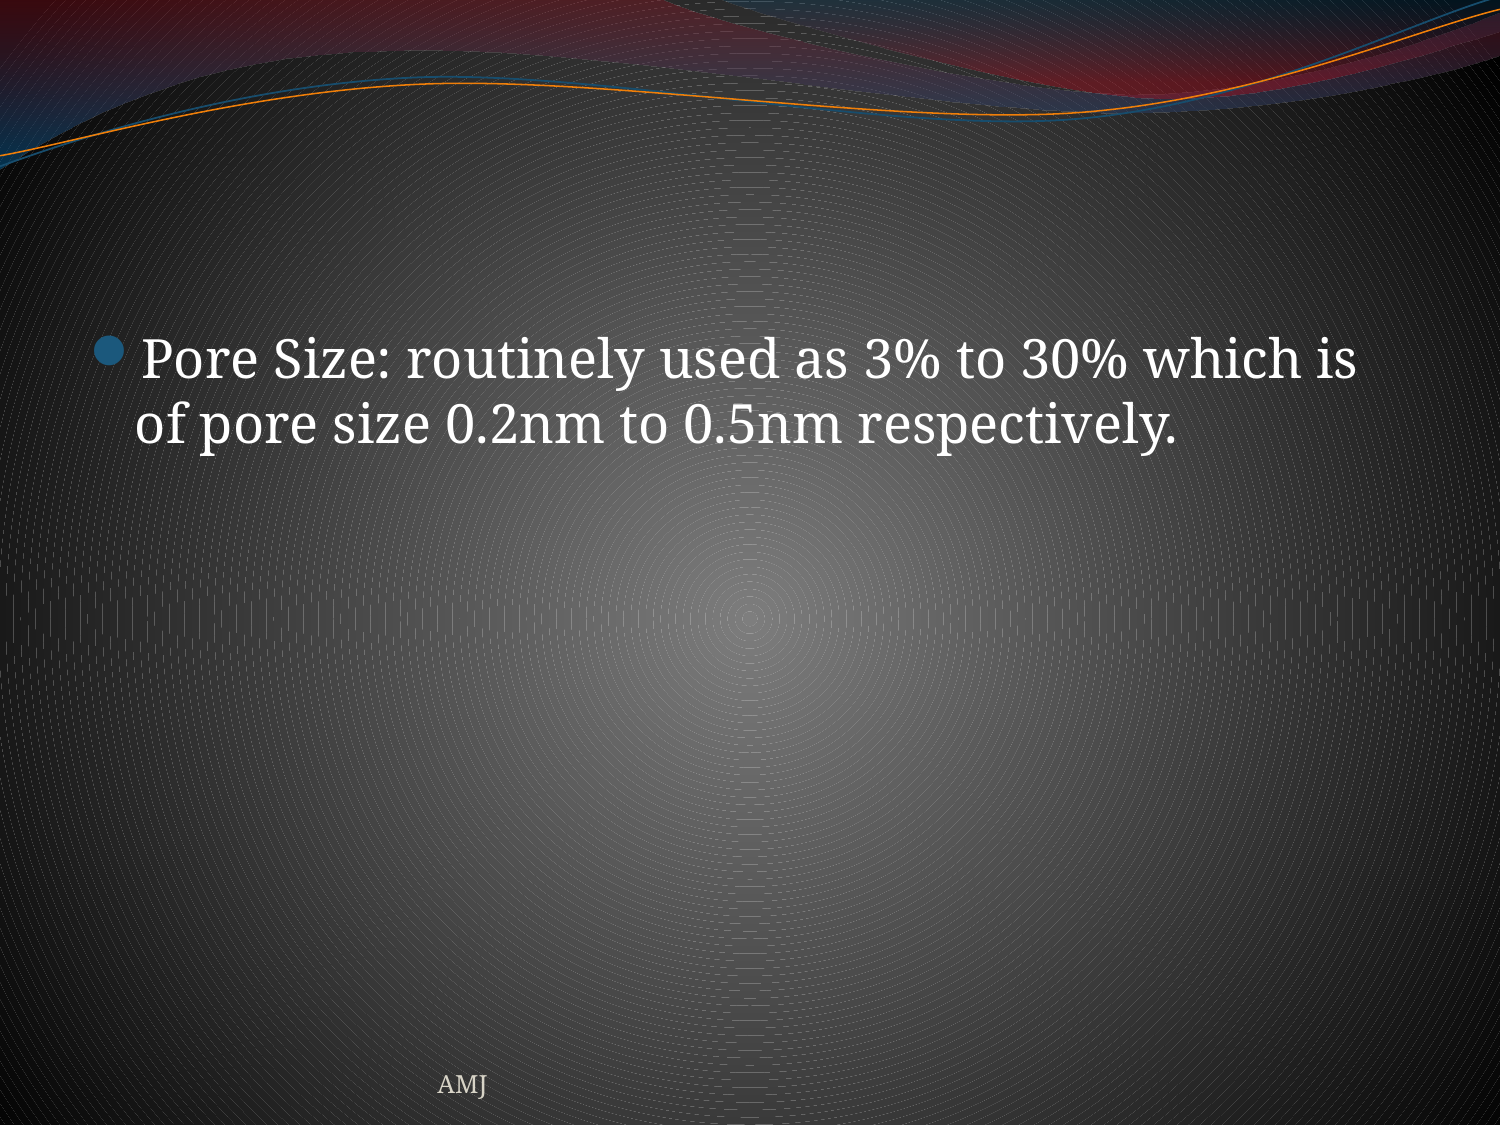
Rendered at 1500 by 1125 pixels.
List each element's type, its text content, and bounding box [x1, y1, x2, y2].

footer AMJ [437, 1042, 988, 1103]
list Pore Size: routinely used as 3% to 30% which is of pore size 0.2nm to 0.5nm respectively. [75, 317, 1425, 1038]
